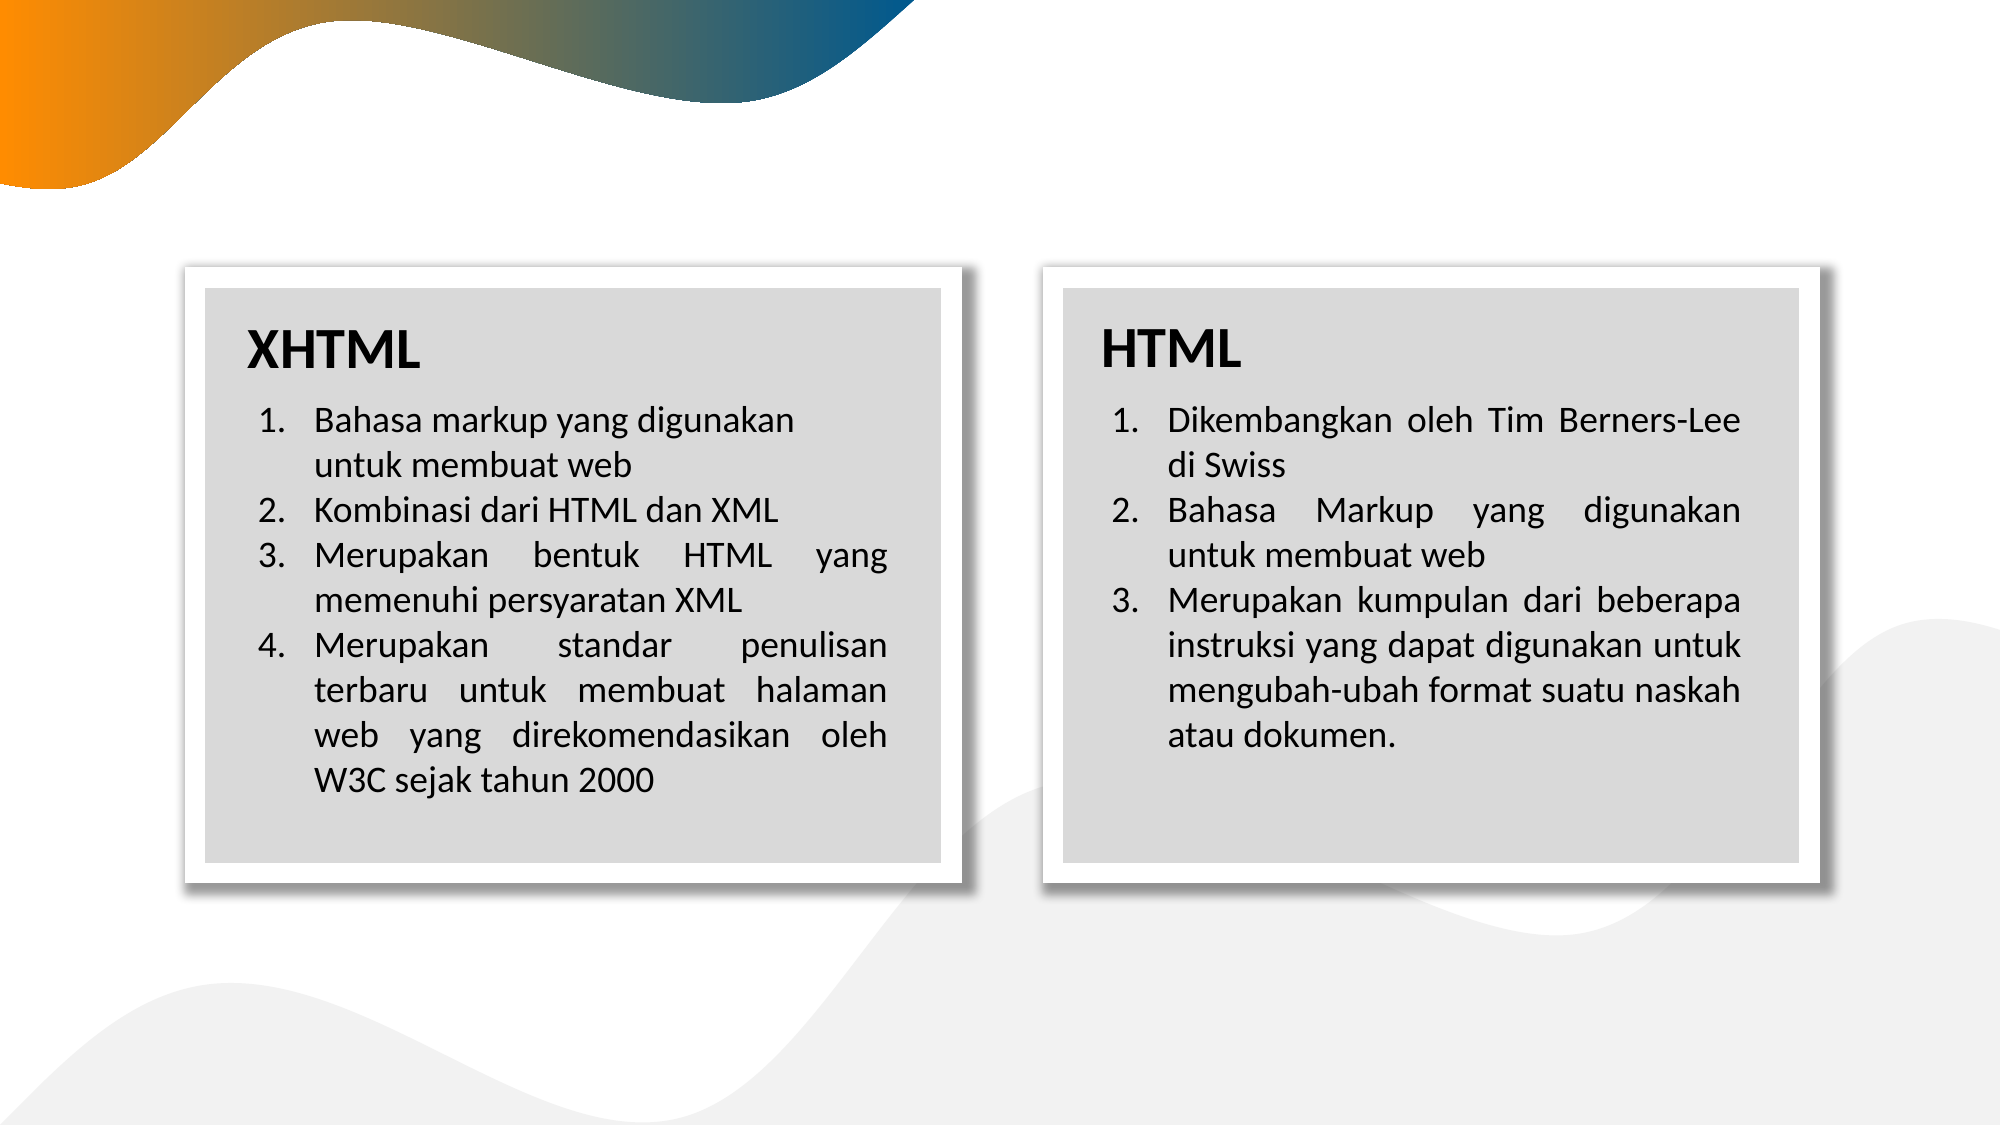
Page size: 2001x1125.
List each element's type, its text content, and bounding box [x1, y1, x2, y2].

text_box XHTML [233, 302, 732, 387]
text_box [194, 276, 952, 874]
text_box [0, 0, 916, 190]
text_box Dikembangkan oleh Tim Berners-Lee di Swiss Bahasa Markup yang digunakan untuk membuat web Merupakan kumpulan dari beberapa instruksi yang dapat digunakan untuk mengubah-ubah format suatu naskah atau dokumen. [1096, 388, 1757, 763]
text_box [1052, 276, 1810, 874]
text_box [0, 617, 2000, 1125]
text_box HTML [1086, 302, 1585, 387]
text_box Bahasa markup yang digunakan untuk membuat web Kombinasi dari HTML dan XML Merupakan bentuk HTML yang memenuhi persyaratan XML Merupakan standar penulisan terbaru untuk membuat halaman web yang direkomendasikan oleh W3C sejak tahun 2000 [243, 388, 904, 808]
